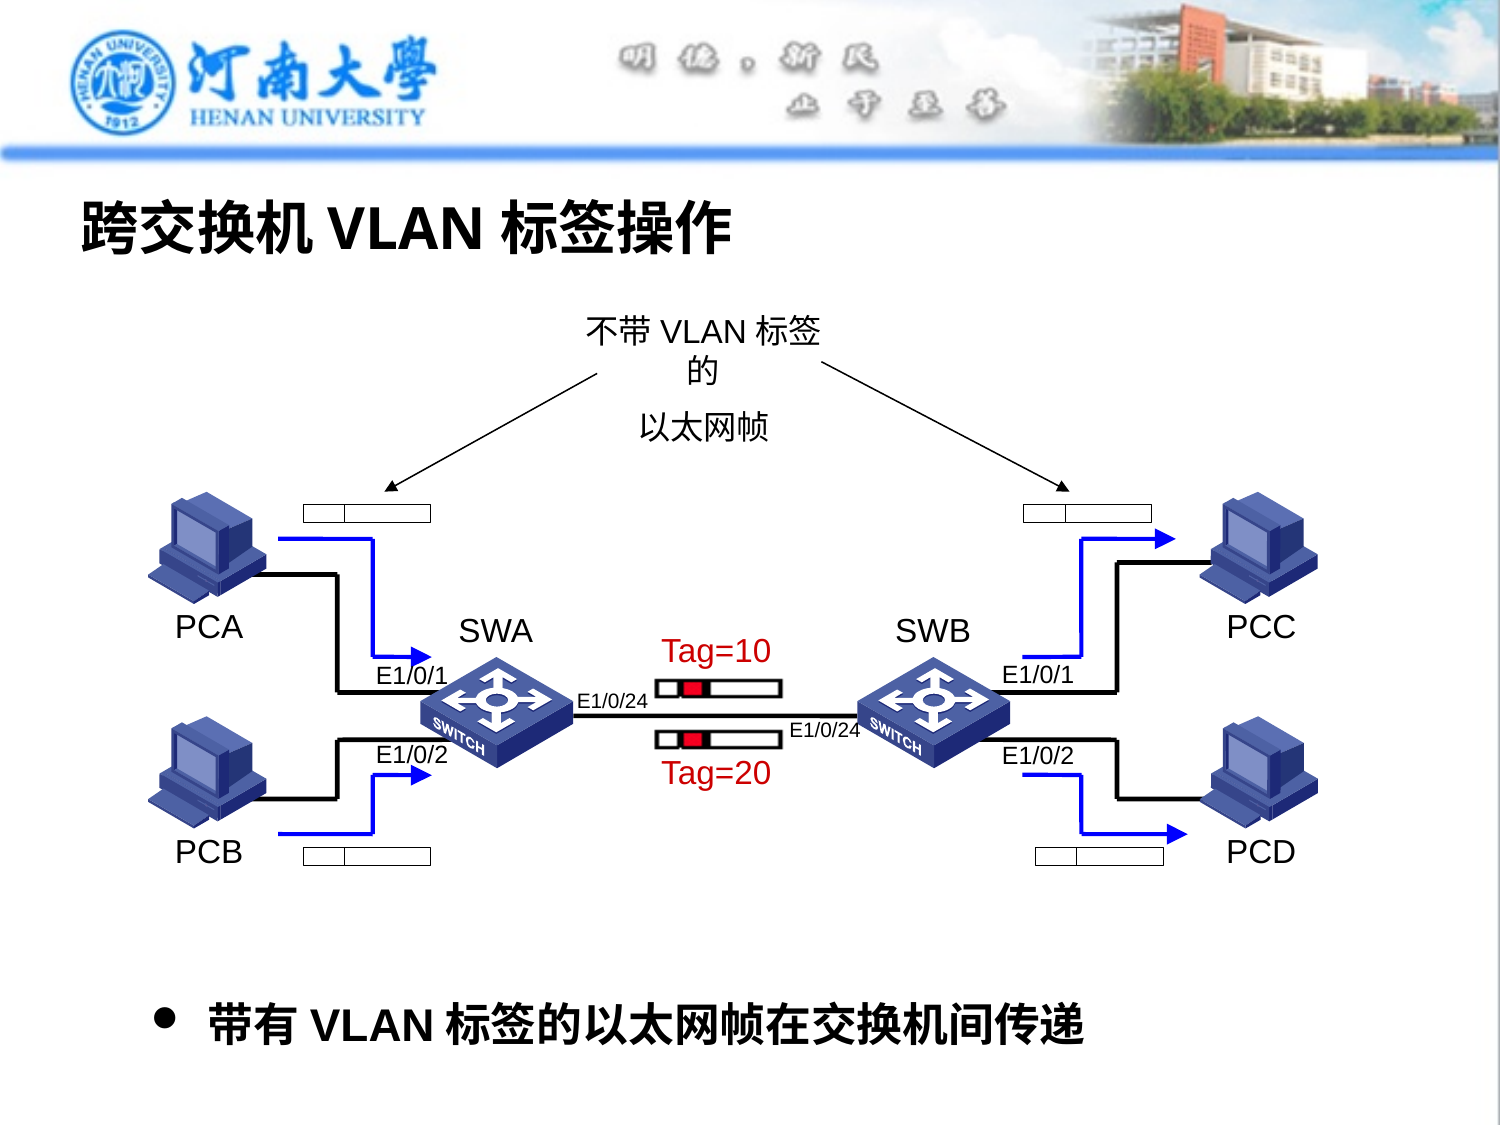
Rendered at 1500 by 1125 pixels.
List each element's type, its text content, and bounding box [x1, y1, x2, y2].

text_box [1082, 823, 1188, 845]
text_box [856, 656, 1011, 769]
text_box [419, 656, 574, 769]
text_box 不带VLAN标签的 以太网帧 [561, 302, 846, 454]
picture [0, 0, 1500, 1125]
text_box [301, 503, 432, 524]
text_box E1/0/1 [361, 652, 443, 698]
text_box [644, 676, 799, 705]
text_box E1/0/2 [361, 731, 503, 777]
text_box [411, 777, 429, 786]
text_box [1022, 503, 1153, 524]
text_box E1/0/24 [577, 680, 663, 721]
text_box Tag=10 [646, 621, 787, 675]
text_box [411, 646, 422, 652]
title 跨交换机VLAN标签操作 [65, 172, 1357, 280]
text_box E1/0/2 [987, 731, 1129, 777]
text_box SWA [443, 601, 586, 657]
text_box [384, 373, 598, 492]
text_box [1033, 845, 1165, 867]
text_box PCB [160, 822, 302, 878]
text_box SWB [880, 601, 1023, 657]
text_box [821, 361, 1070, 492]
text_box PCD [1211, 822, 1353, 878]
text_box PCC [1211, 598, 1354, 653]
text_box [644, 727, 799, 756]
text_box [1082, 528, 1176, 550]
text_box Tag=20 [646, 765, 787, 799]
text_box E1/0/24 [774, 709, 851, 750]
text_box 带有VLAN标签的以太网帧在交换机间传递 [136, 987, 1247, 1125]
text_box E1/0/1 [1013, 650, 1129, 696]
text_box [301, 845, 432, 867]
text_box PCA [160, 598, 302, 653]
